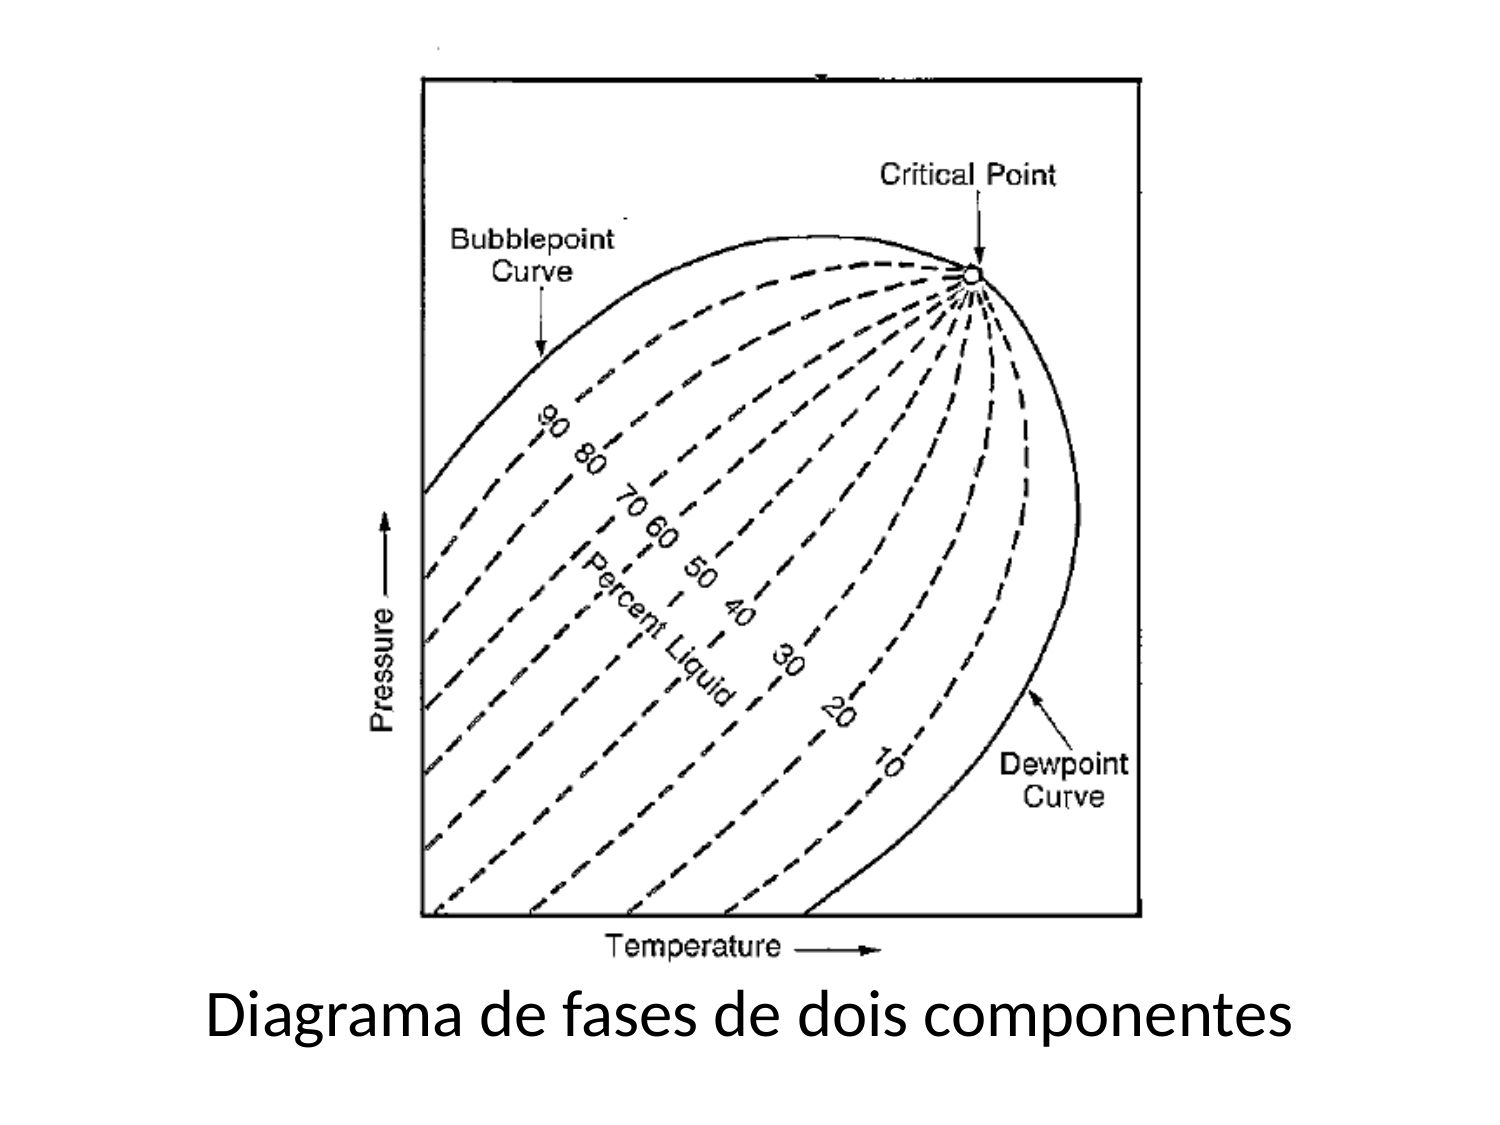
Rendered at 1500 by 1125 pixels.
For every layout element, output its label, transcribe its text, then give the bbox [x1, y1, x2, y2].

list Diagrama de fases de dois componentes [75, 962, 1425, 1071]
picture [355, 32, 1145, 963]
